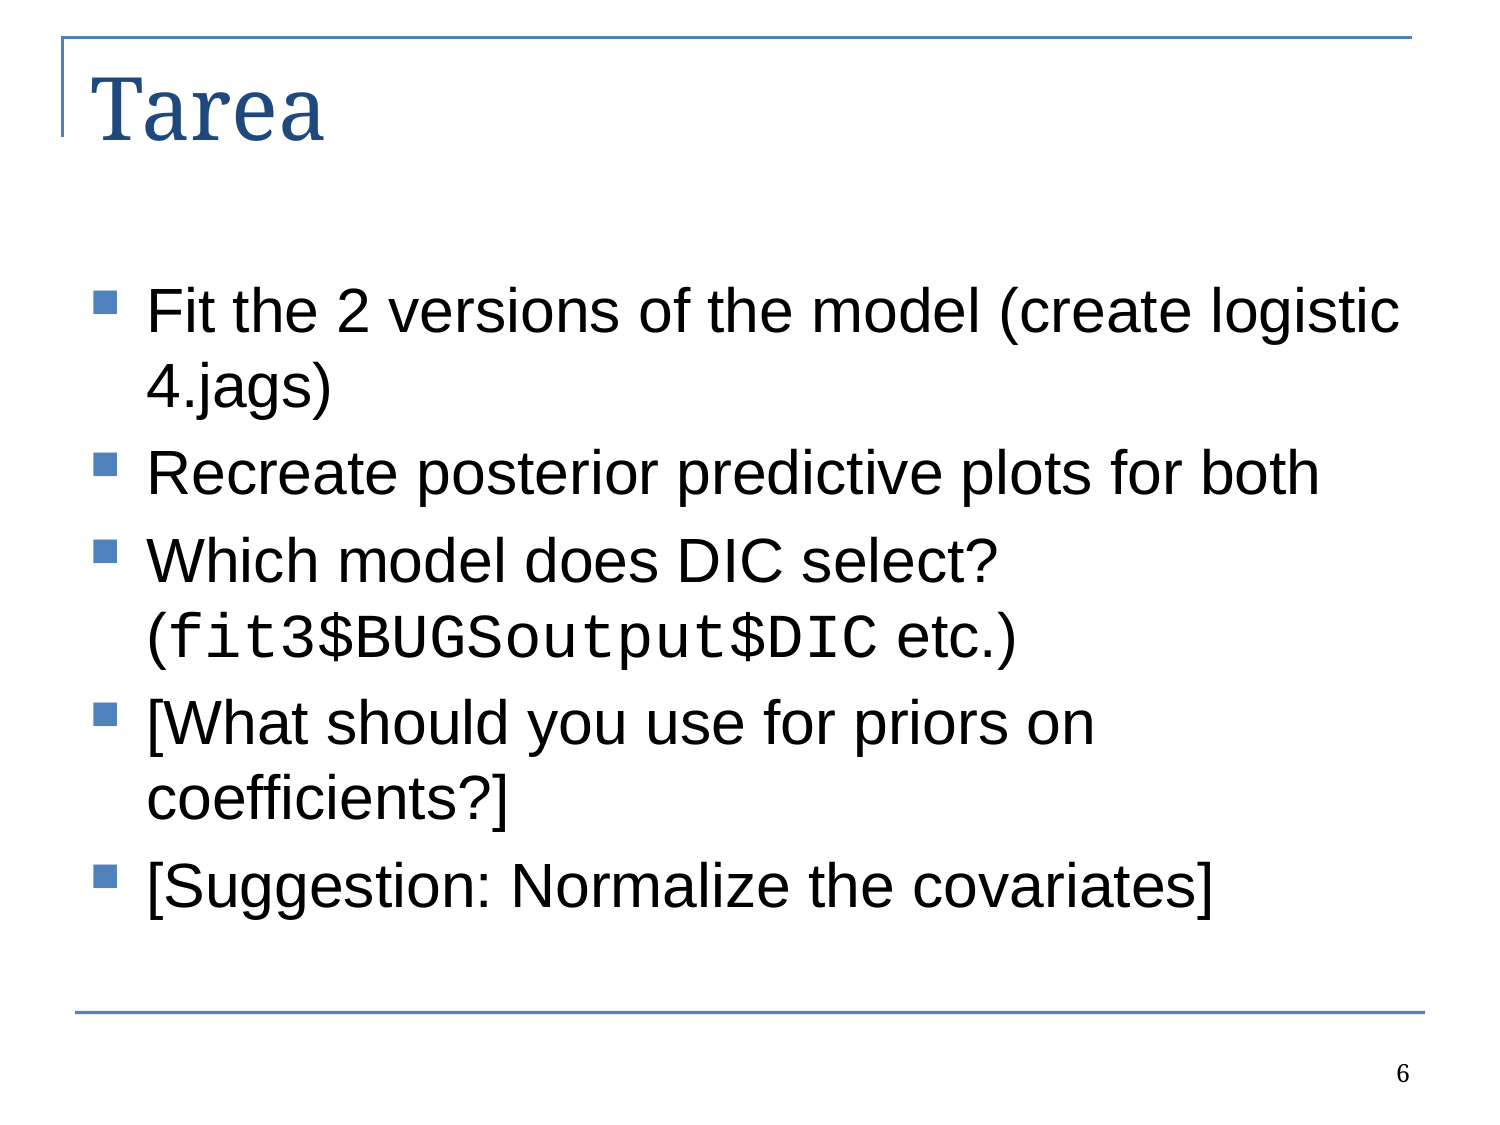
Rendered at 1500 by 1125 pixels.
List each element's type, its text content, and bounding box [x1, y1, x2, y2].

slide_number 6 [1074, 1023, 1426, 1100]
title Tarea [75, 45, 1425, 233]
list Fit the 2 versions of the model (create logistic 4.jags) Recreate posterior predictive plots for both Which model does DIC select? (fit3$BUGSoutput$DIC etc.) [What should you use for priors on coefficients?] [Suggestion: Normalize the covariates] [75, 262, 1425, 1006]
